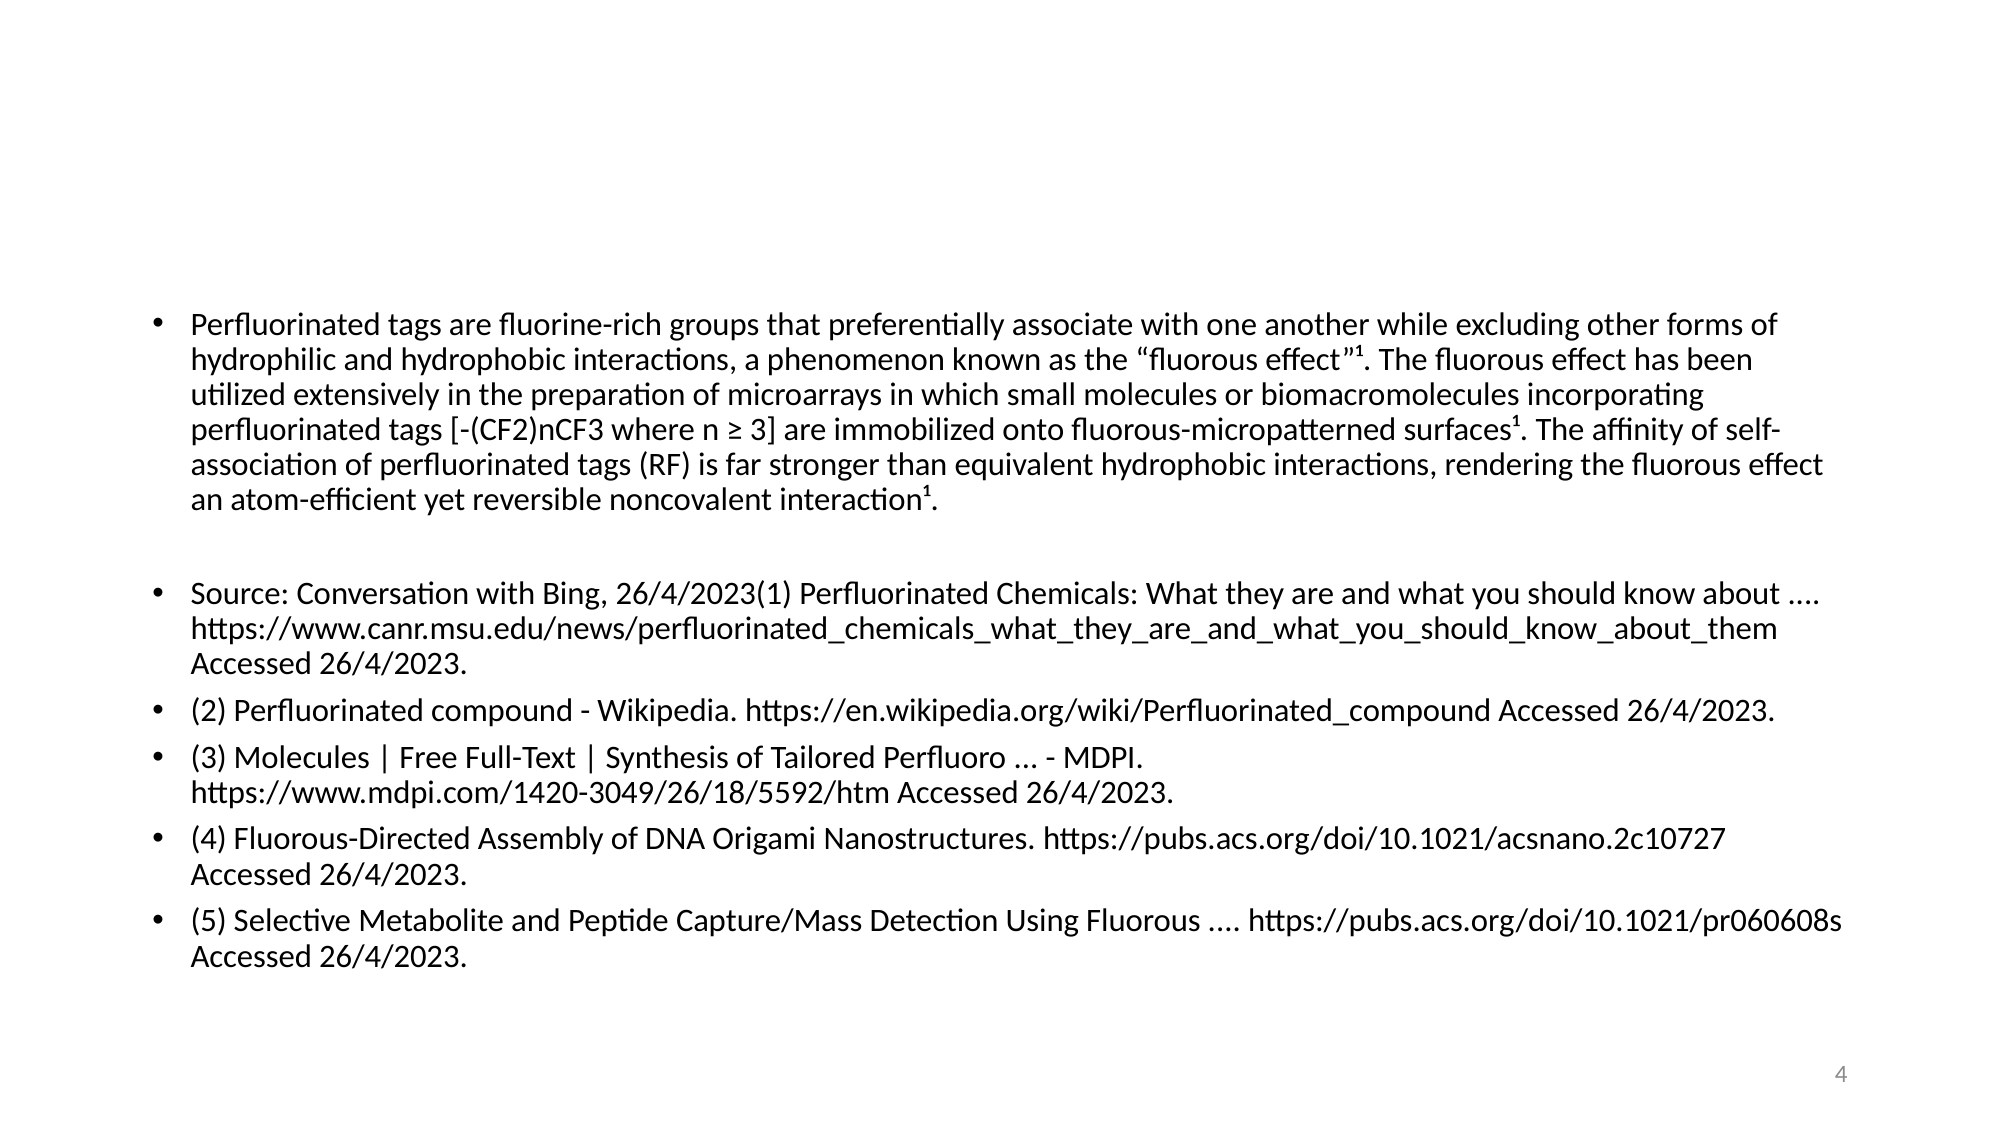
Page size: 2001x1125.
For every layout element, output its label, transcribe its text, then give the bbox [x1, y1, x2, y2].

list Perfluorinated tags are fluorine-rich groups that preferentially associate with one another while excluding other forms of hydrophilic and hydrophobic interactions, a phenomenon known as the “fluorous effect”¹. The fluorous effect has been utilized extensively in the preparation of microarrays in which small molecules or biomacromolecules incorporating perfluorinated tags [-(CF2)nCF3 where n ≥ 3] are immobilized onto fluorous-micropatterned surfaces¹. The affinity of self-association of perfluorinated tags (RF) is far stronger than equivalent hydrophobic interactions, rendering the fluorous effect an atom-efficient yet reversible noncovalent interaction¹. Source: Conversation with Bing, 26/4/2023(1) Perfluorinated Chemicals: What they are and what you should know about .... https://www.canr.msu.edu/news/perfluorinated_chemicals_what_they_are_and_what_you_should_know_about_them Accessed 26/4/2023. (2) Perfluorinated compound - Wikipedia. https://en.wikipedia.org/wiki/Perfluorinated_compound Accessed 26/4/2023. (3) Molecules | Free Full-Text | Synthesis of Tailored Perfluoro ... - MDPI. https://www.mdpi.com/1420-3049/26/18/5592/htm Accessed 26/4/2023. (4) Fluorous-Directed Assembly of DNA Origami Nanostructures. https://pubs.acs.org/doi/10.1021/acsnano.2c10727 Accessed 26/4/2023. (5) Selective Metabolite and Peptide Capture/Mass Detection Using Fluorous .... https://pubs.acs.org/doi/10.1021/pr060608s Accessed 26/4/2023. [137, 299, 1863, 1014]
slide_number 4 [1412, 1042, 1863, 1103]
